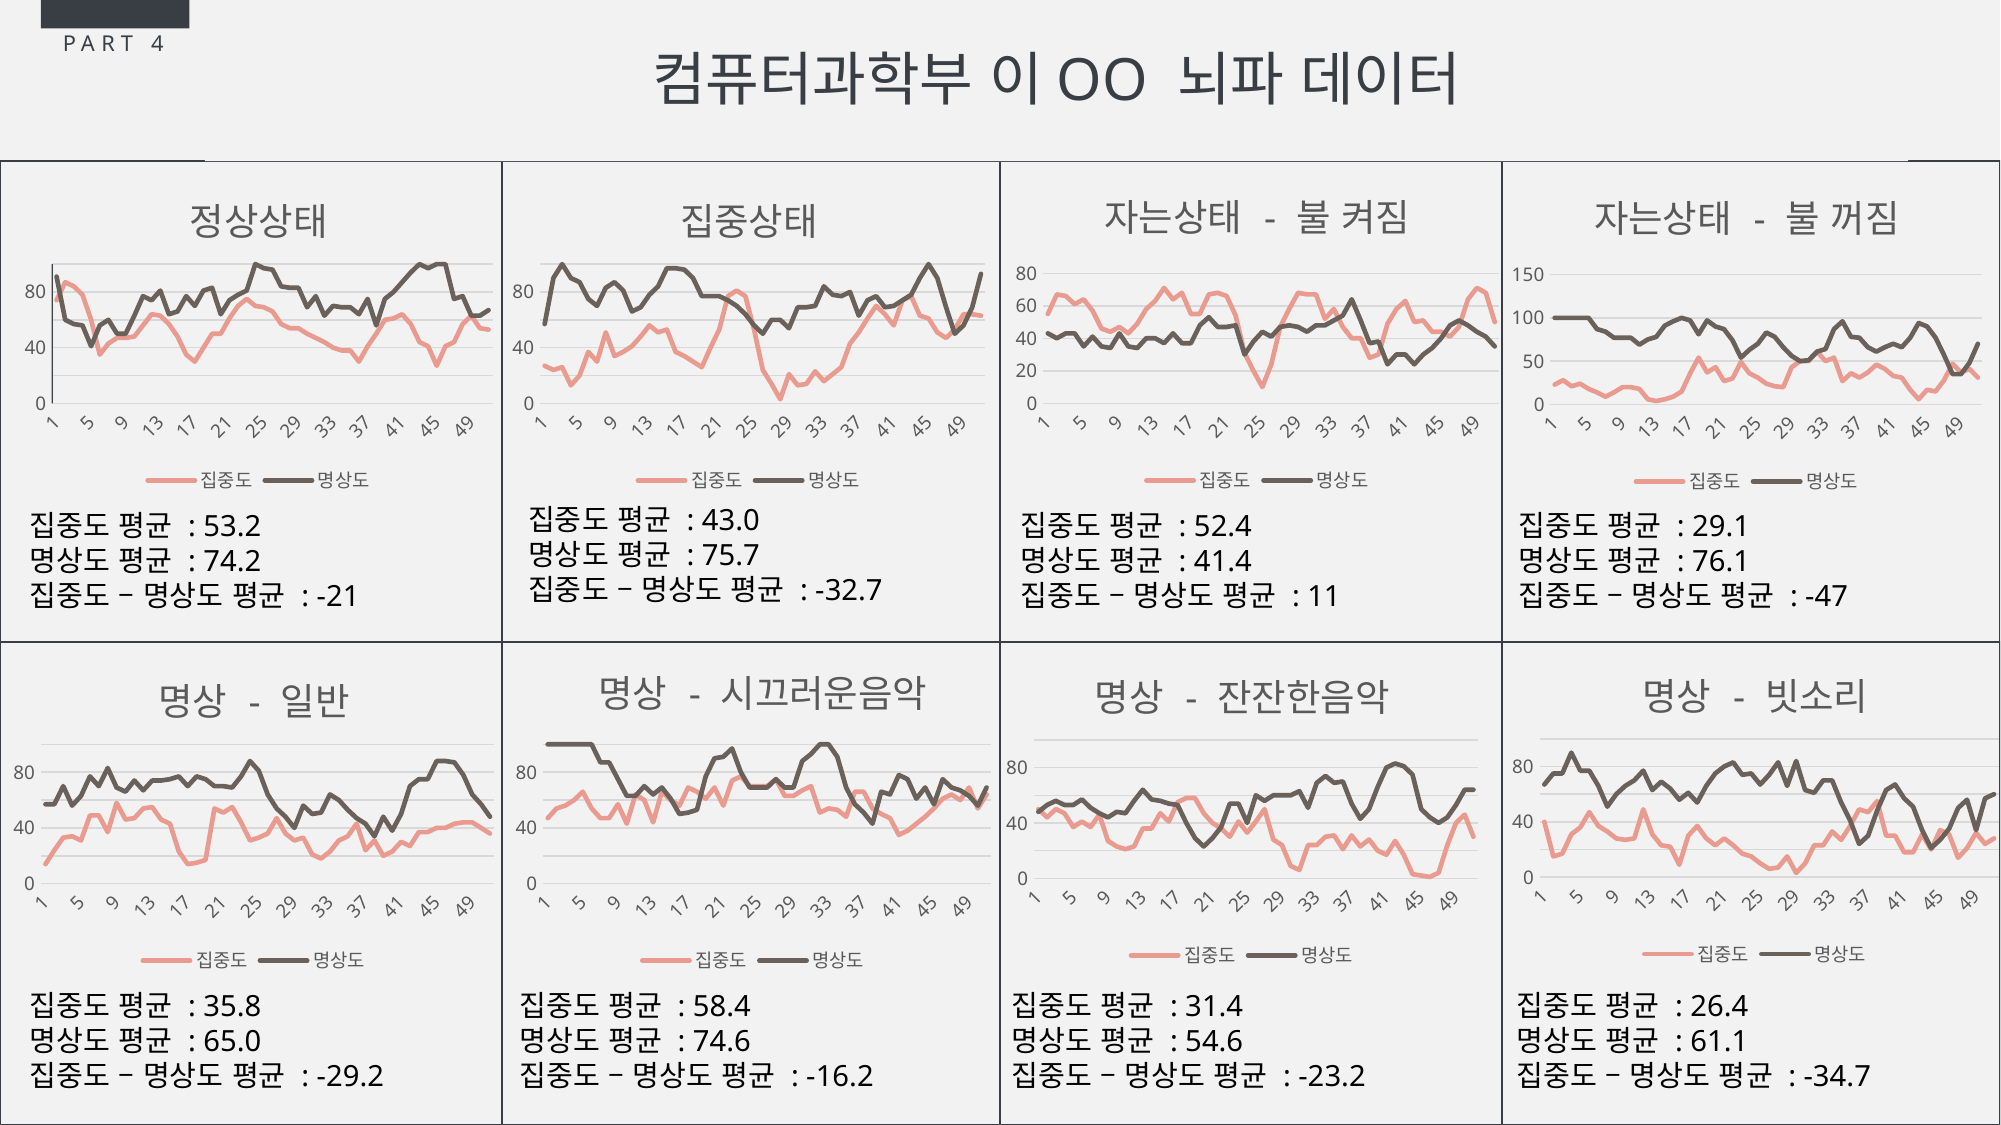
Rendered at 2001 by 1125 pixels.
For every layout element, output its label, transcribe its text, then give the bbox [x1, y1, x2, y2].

text_box 집중도 평균 : 52.4 명상도 평균 : 41.4 집중도 – 명상도 평균 : 11 [1005, 500, 1479, 620]
chart [3, 641, 1488, 980]
text_box 집중도 평균 : 26.4 명상도 평균 : 61.1 집중도 – 명상도 평균 : -34.7 [1501, 979, 1975, 1100]
chart [1005, 161, 1992, 501]
text_box 집중도 평균 : 58.4 명상도 평균 : 74.6 집중도 – 명상도 평균 : -16.2 [504, 980, 978, 1100]
chart [14, 165, 996, 500]
list PART 4 [39, 28, 188, 60]
text_box 집중도 평균 : 35.8 명상도 평균 : 65.0 집중도 – 명상도 평균 : -29.2 [14, 980, 488, 1100]
text_box 집중도 평균 : 43.0 명상도 평균 : 75.7 집중도 – 명상도 평균 : -32.7 [513, 500, 987, 614]
text_box 집중도 평균 : 29.1 명상도 평균 : 76.1 집중도 – 명상도 평균 : -47 [1503, 501, 1977, 620]
text_box 집중도 평균 : 53.2 명상도 평균 : 74.2 집중도 – 명상도 평균 : -21 [14, 500, 488, 620]
chart [1501, 640, 2000, 974]
list 컴퓨터과학부 이OO 뇌파 데이터 [204, 1, 1909, 162]
text_box 집중도 평균 : 31.4 명상도 평균 : 54.6 집중도 – 명상도 평균 : -23.2 [996, 979, 1470, 1100]
